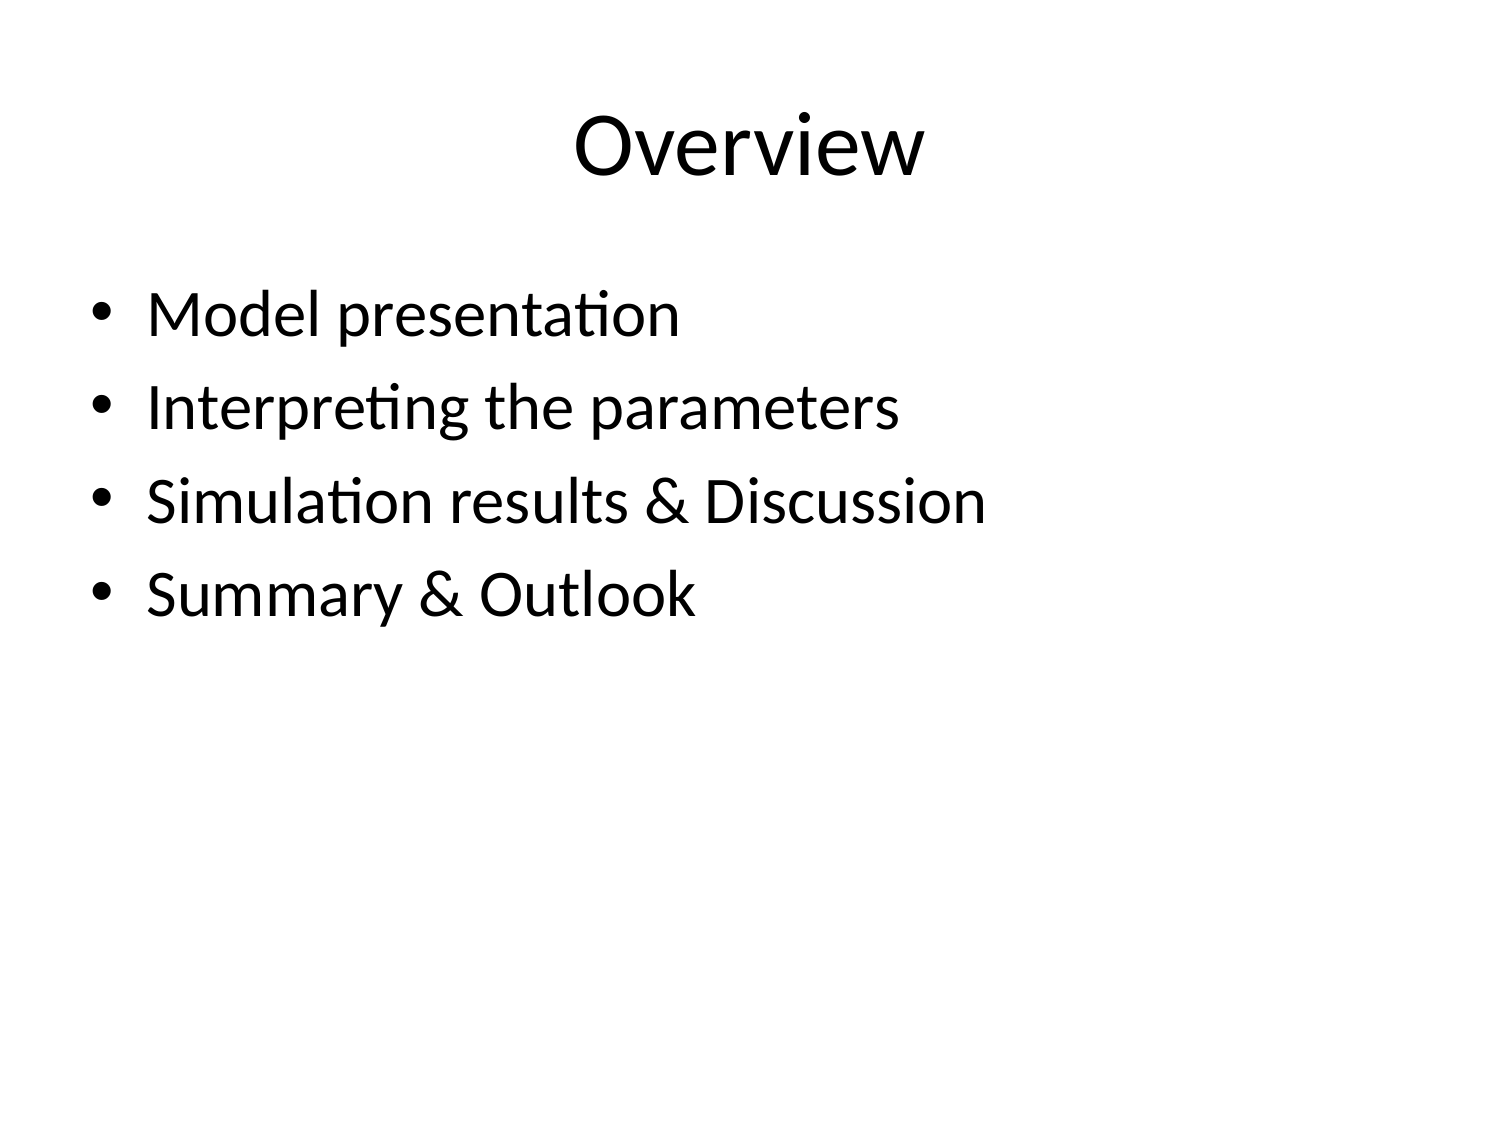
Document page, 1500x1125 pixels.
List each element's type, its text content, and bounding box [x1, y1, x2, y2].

list Model presentation Interpreting the parameters Simulation results & Discussion Summary & Outlook [75, 262, 1425, 1005]
title Overview [75, 45, 1425, 233]
